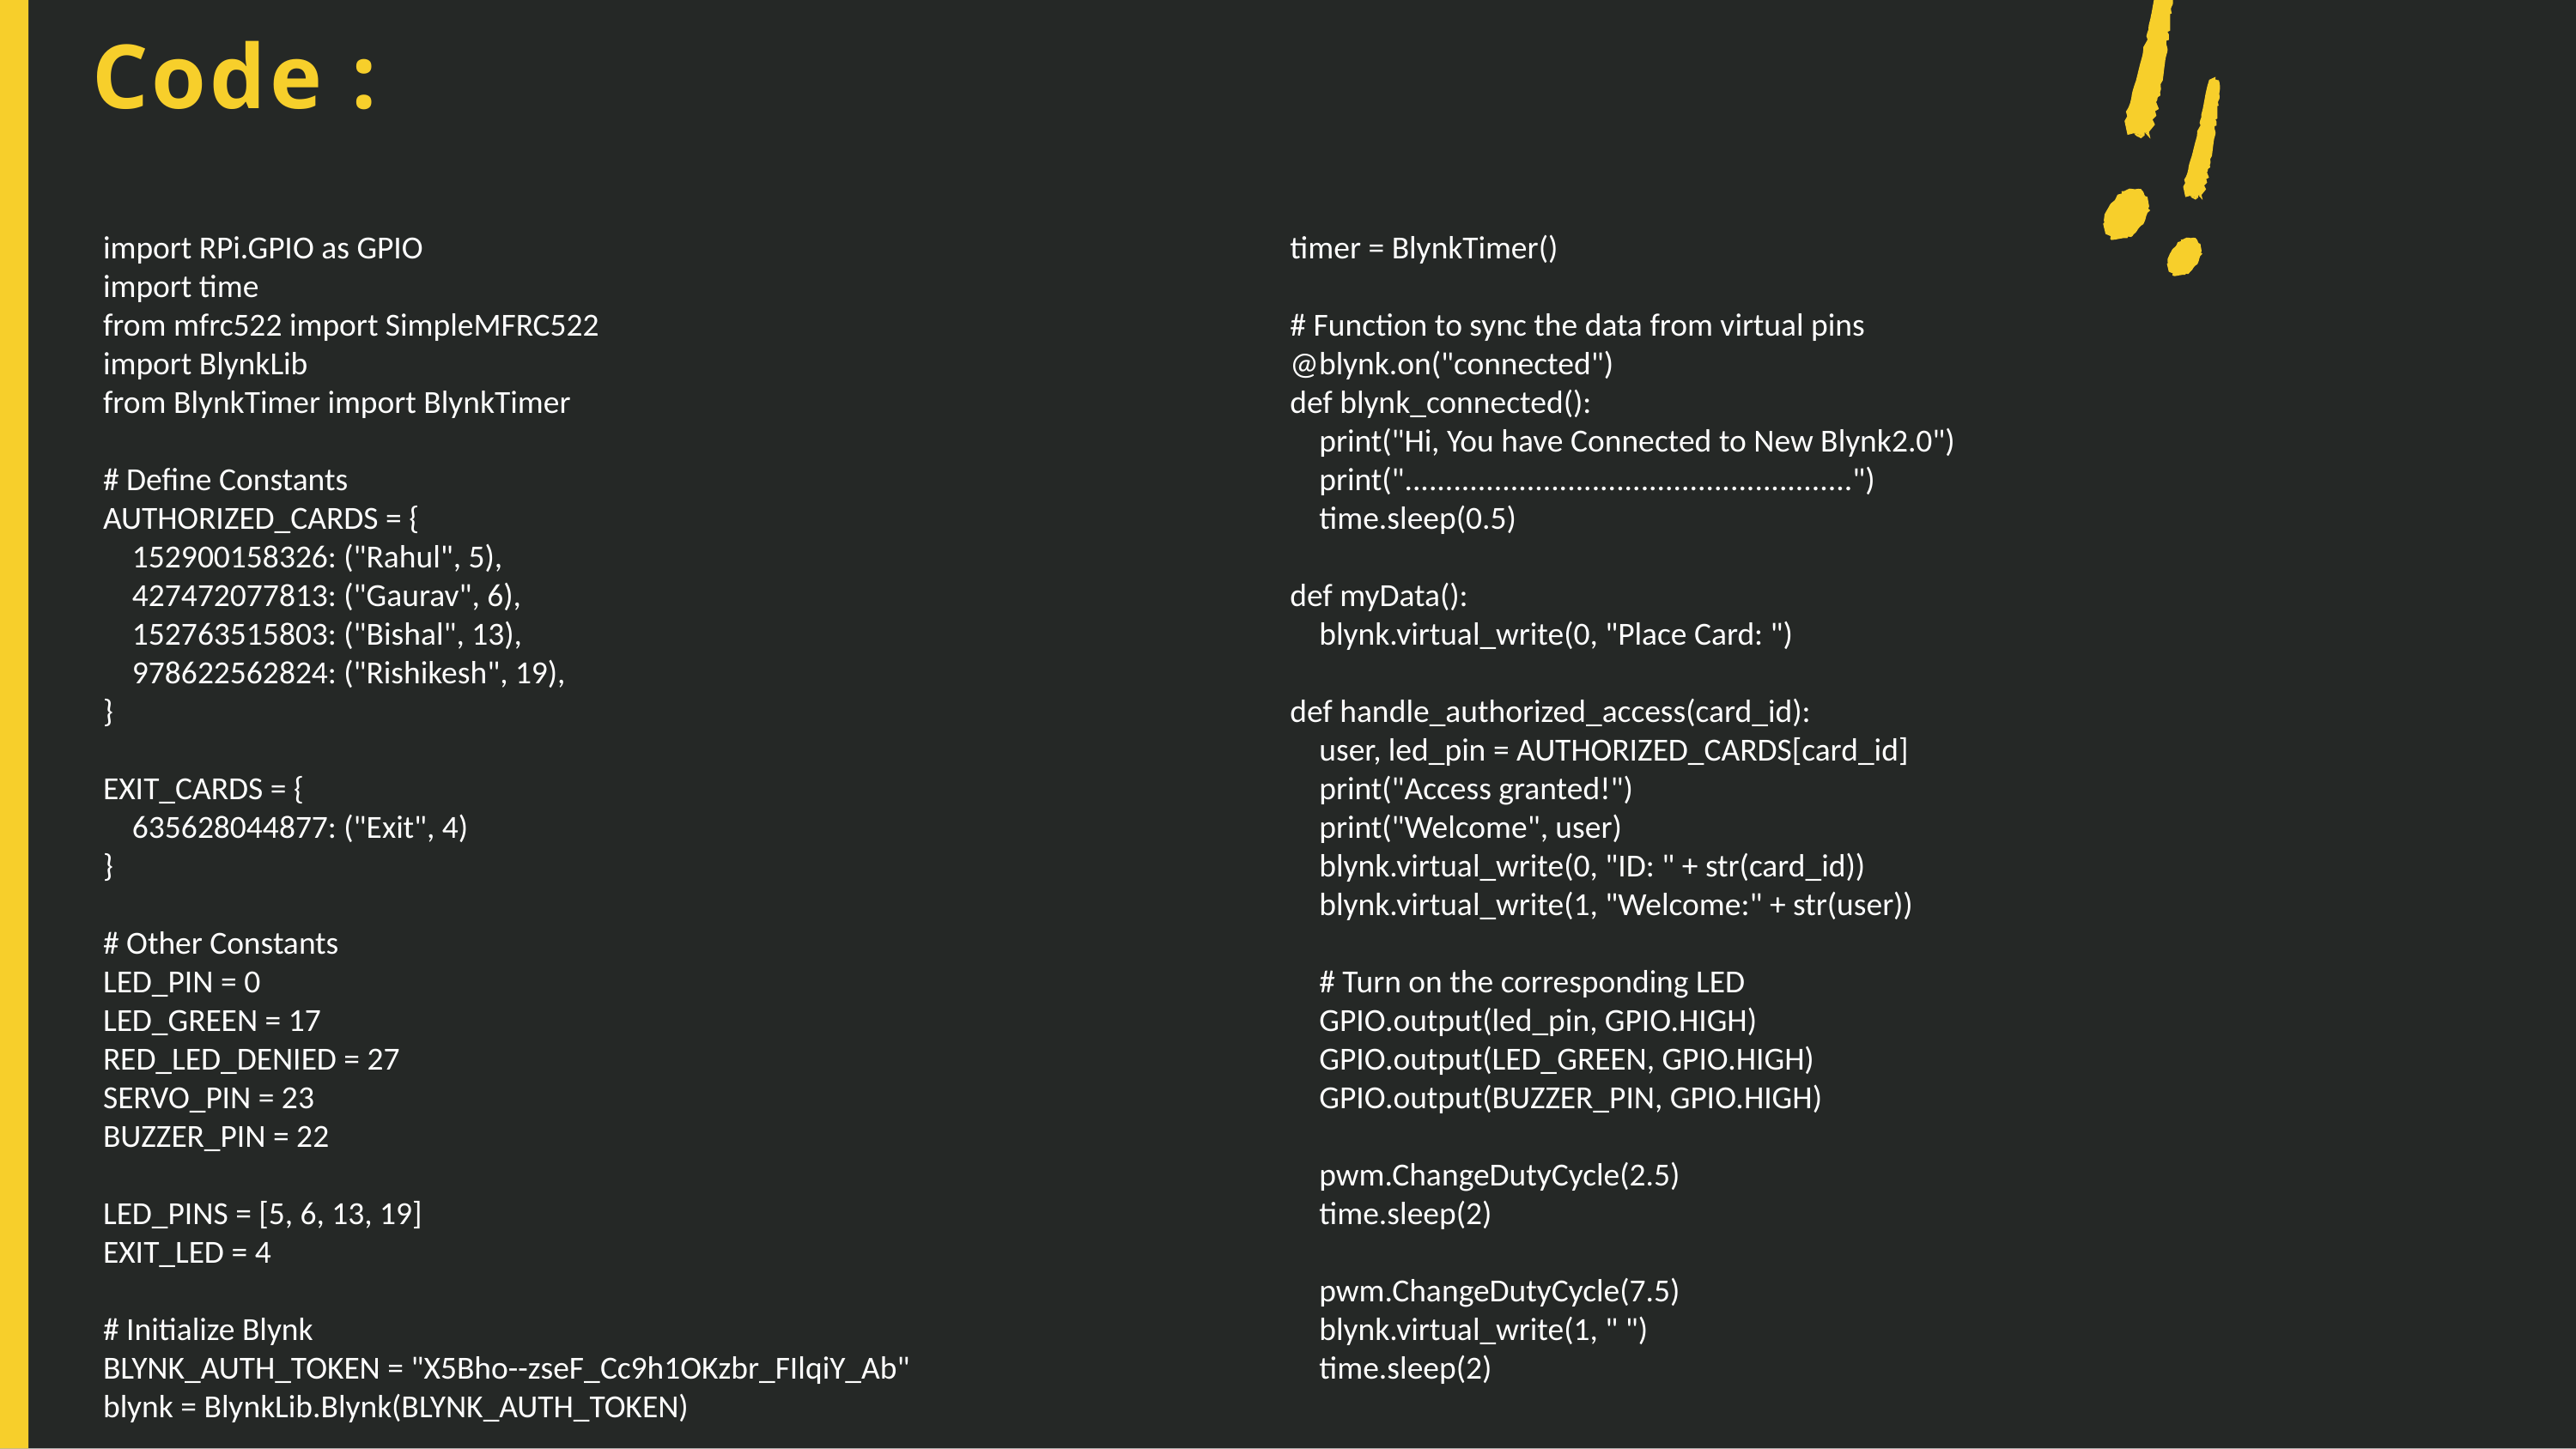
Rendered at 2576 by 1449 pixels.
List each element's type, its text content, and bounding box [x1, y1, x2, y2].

text_box import RPi.GPIO as GPIO import time from mfrc522 import SimpleMFRC522 import BlynkLib from BlynkTimer import BlynkTimer # Define Constants AUTHORIZED_CARDS = { 152900158326: ("Rahul", 5), 427472077813: ("Gaurav", 6), 152763515803: ("Bishal", 13), 978622562824: ("Rishikesh", 19), } EXIT_CARDS = { 635628044877: ("Exit", 4) } # Other Constants LED_PIN = 0 LED_GREEN = 17 RED_LED_DENIED = 27 SERVO_PIN = 23 BUZZER_PIN = 22 LED_PINS = [5, 6, 13, 19] EXIT_LED = 4 # Initialize Blynk BLYNK_AUTH_TOKEN = "X5Bho--zseF_Cc9h1OKzbr_FIlqiY_Ab" blynk = BlynkLib.Blynk(BLYNK_AUTH_TOKEN) # Create BlynkTimer Instance timer = BlynkTimer() # Function to sync the data from virtual pins @blynk.on("connected") def blynk_connected(): print("Hi, You have Connected to New Blynk2.0") print(".......................................................") time.sleep(0.5) def myData(): blynk.virtual_write(0, "Place Card: ") def handle_authorized_access(card_id): user, led_pin = AUTHORIZED_CARDS[card_id] print("Access granted!") print("Welcome", user) blynk.virtual_write(0, "ID: " + str(card_id)) blynk.virtual_write(1, "Welcome:" + str(user)) # Turn on the corresponding LED GPIO.output(led_pin, GPIO.HIGH) GPIO.output(LED_GREEN, GPIO.HIGH) GPIO.output(BUZZER_PIN, GPIO.HIGH) pwm.ChangeDutyCycle(2.5) time.sleep(2) pwm.ChangeDutyCycle(7.5) blynk.virtual_write(1, " ") time.sleep(2) [90, 220, 2490, 1449]
text_box Code : [90, 17, 1516, 126]
